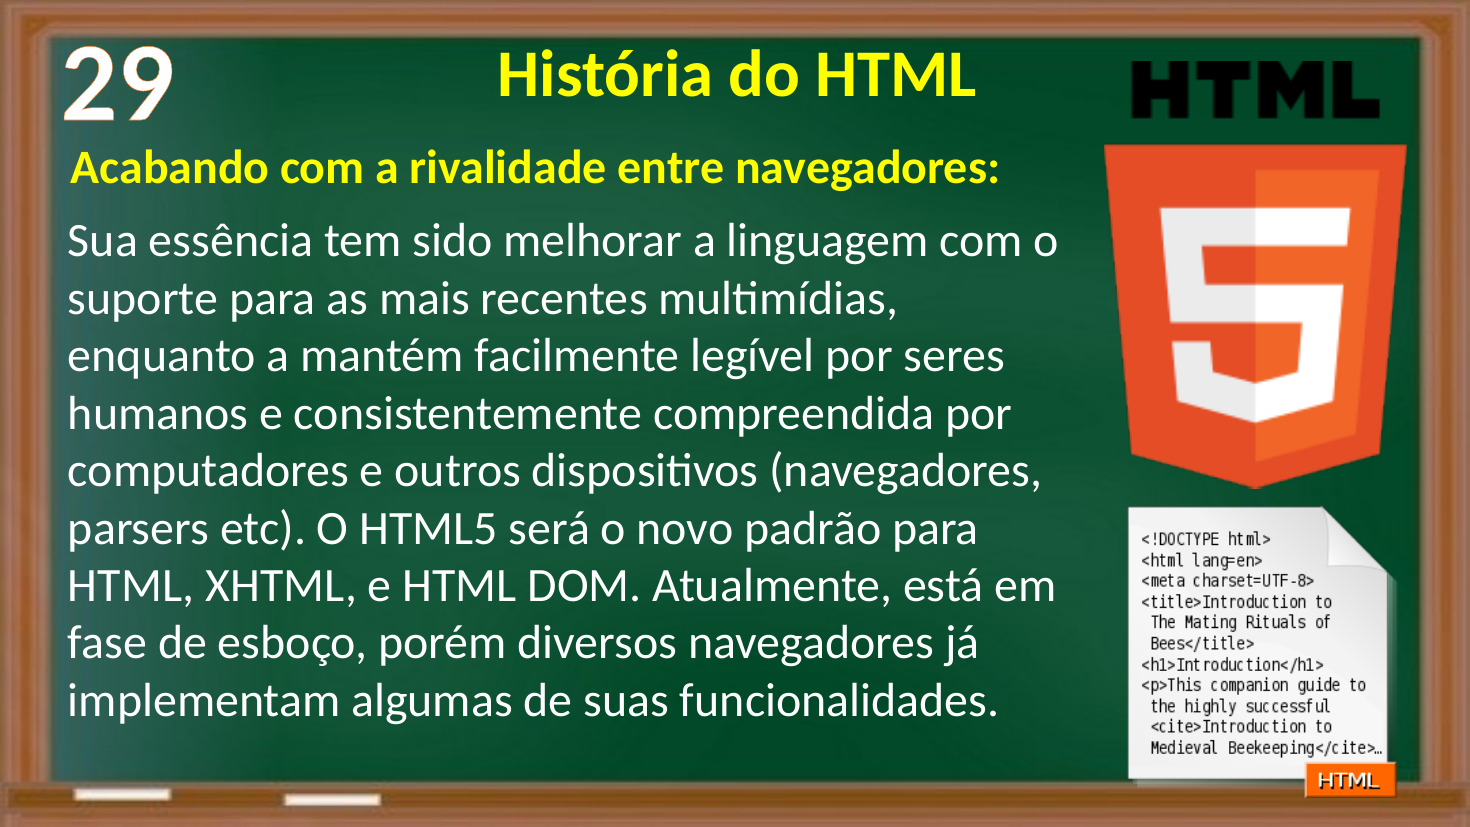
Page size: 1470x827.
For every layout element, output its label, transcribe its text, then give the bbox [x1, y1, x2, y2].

text_box Acabando com a rivalidade entre navegadores: [55, 128, 1042, 201]
text_box História do HTML [192, 22, 1423, 118]
text_box 29 [43, 0, 192, 150]
text_box Sua essência tem sido melhorar a linguagem com o suporte para as mais recentes multimídias, enquanto a mantém facilmente legível por seres humanos e consistentemente compreendida por computadores e outros dispositivos (navegadores, parsers etc). O HTML5 será o novo padrão para HTML, XHTML, e HTML DOM. Atualmente, está em fase de esboço, porém diversos navegadores já implementam algumas de suas funcionalidades. [52, 201, 1104, 734]
picture [0, 0, 1470, 827]
